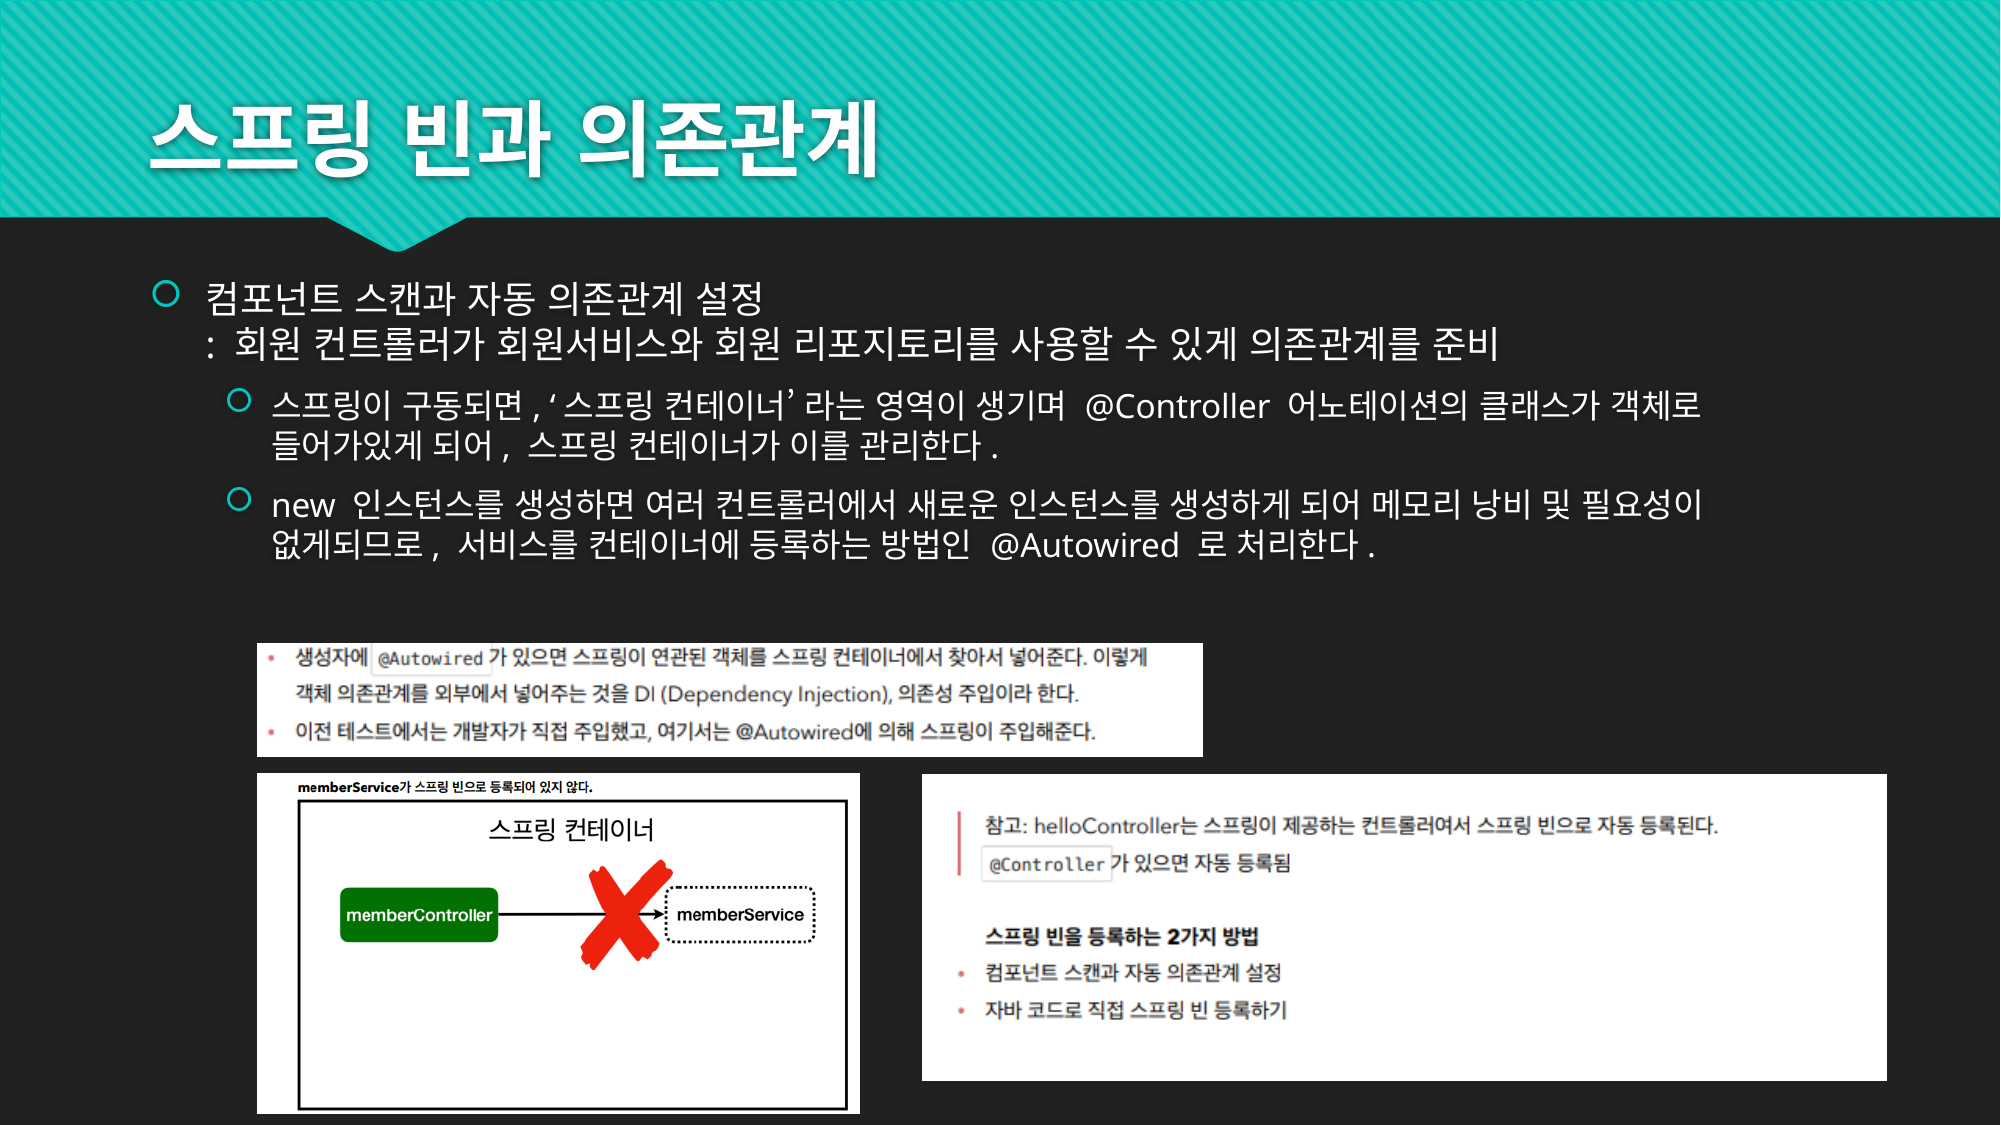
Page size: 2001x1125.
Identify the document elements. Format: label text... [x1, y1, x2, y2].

picture [921, 774, 1887, 1081]
picture [257, 773, 861, 1114]
list 컴포넌트 스캔과 자동 의존관계 설정 : 회원 컨트롤러가 회원서비스와 회원 리포지토리를 사용할 수 있게 의존관계를 준비 스프링이 구동되면, ‘스프링 컨테이너’ 라는 영역이 생기며 @Controller 어노테이션의 클래스가 객체로 들어가있게 되어, 스프링 컨테이너가 이를 관리한다. new 인스턴스를 생성하면 여러 컨트롤러에서 새로운 인스턴스를 생성하게 되어 메모리 낭비 및 필요성이 없게되므로, 서비스를 컨테이너에 등록하는 방법인 @Autowired 로 처리한다. [134, 268, 1866, 980]
picture [257, 643, 1204, 757]
title 스프링 빈과 의존관계 [132, 73, 1868, 195]
